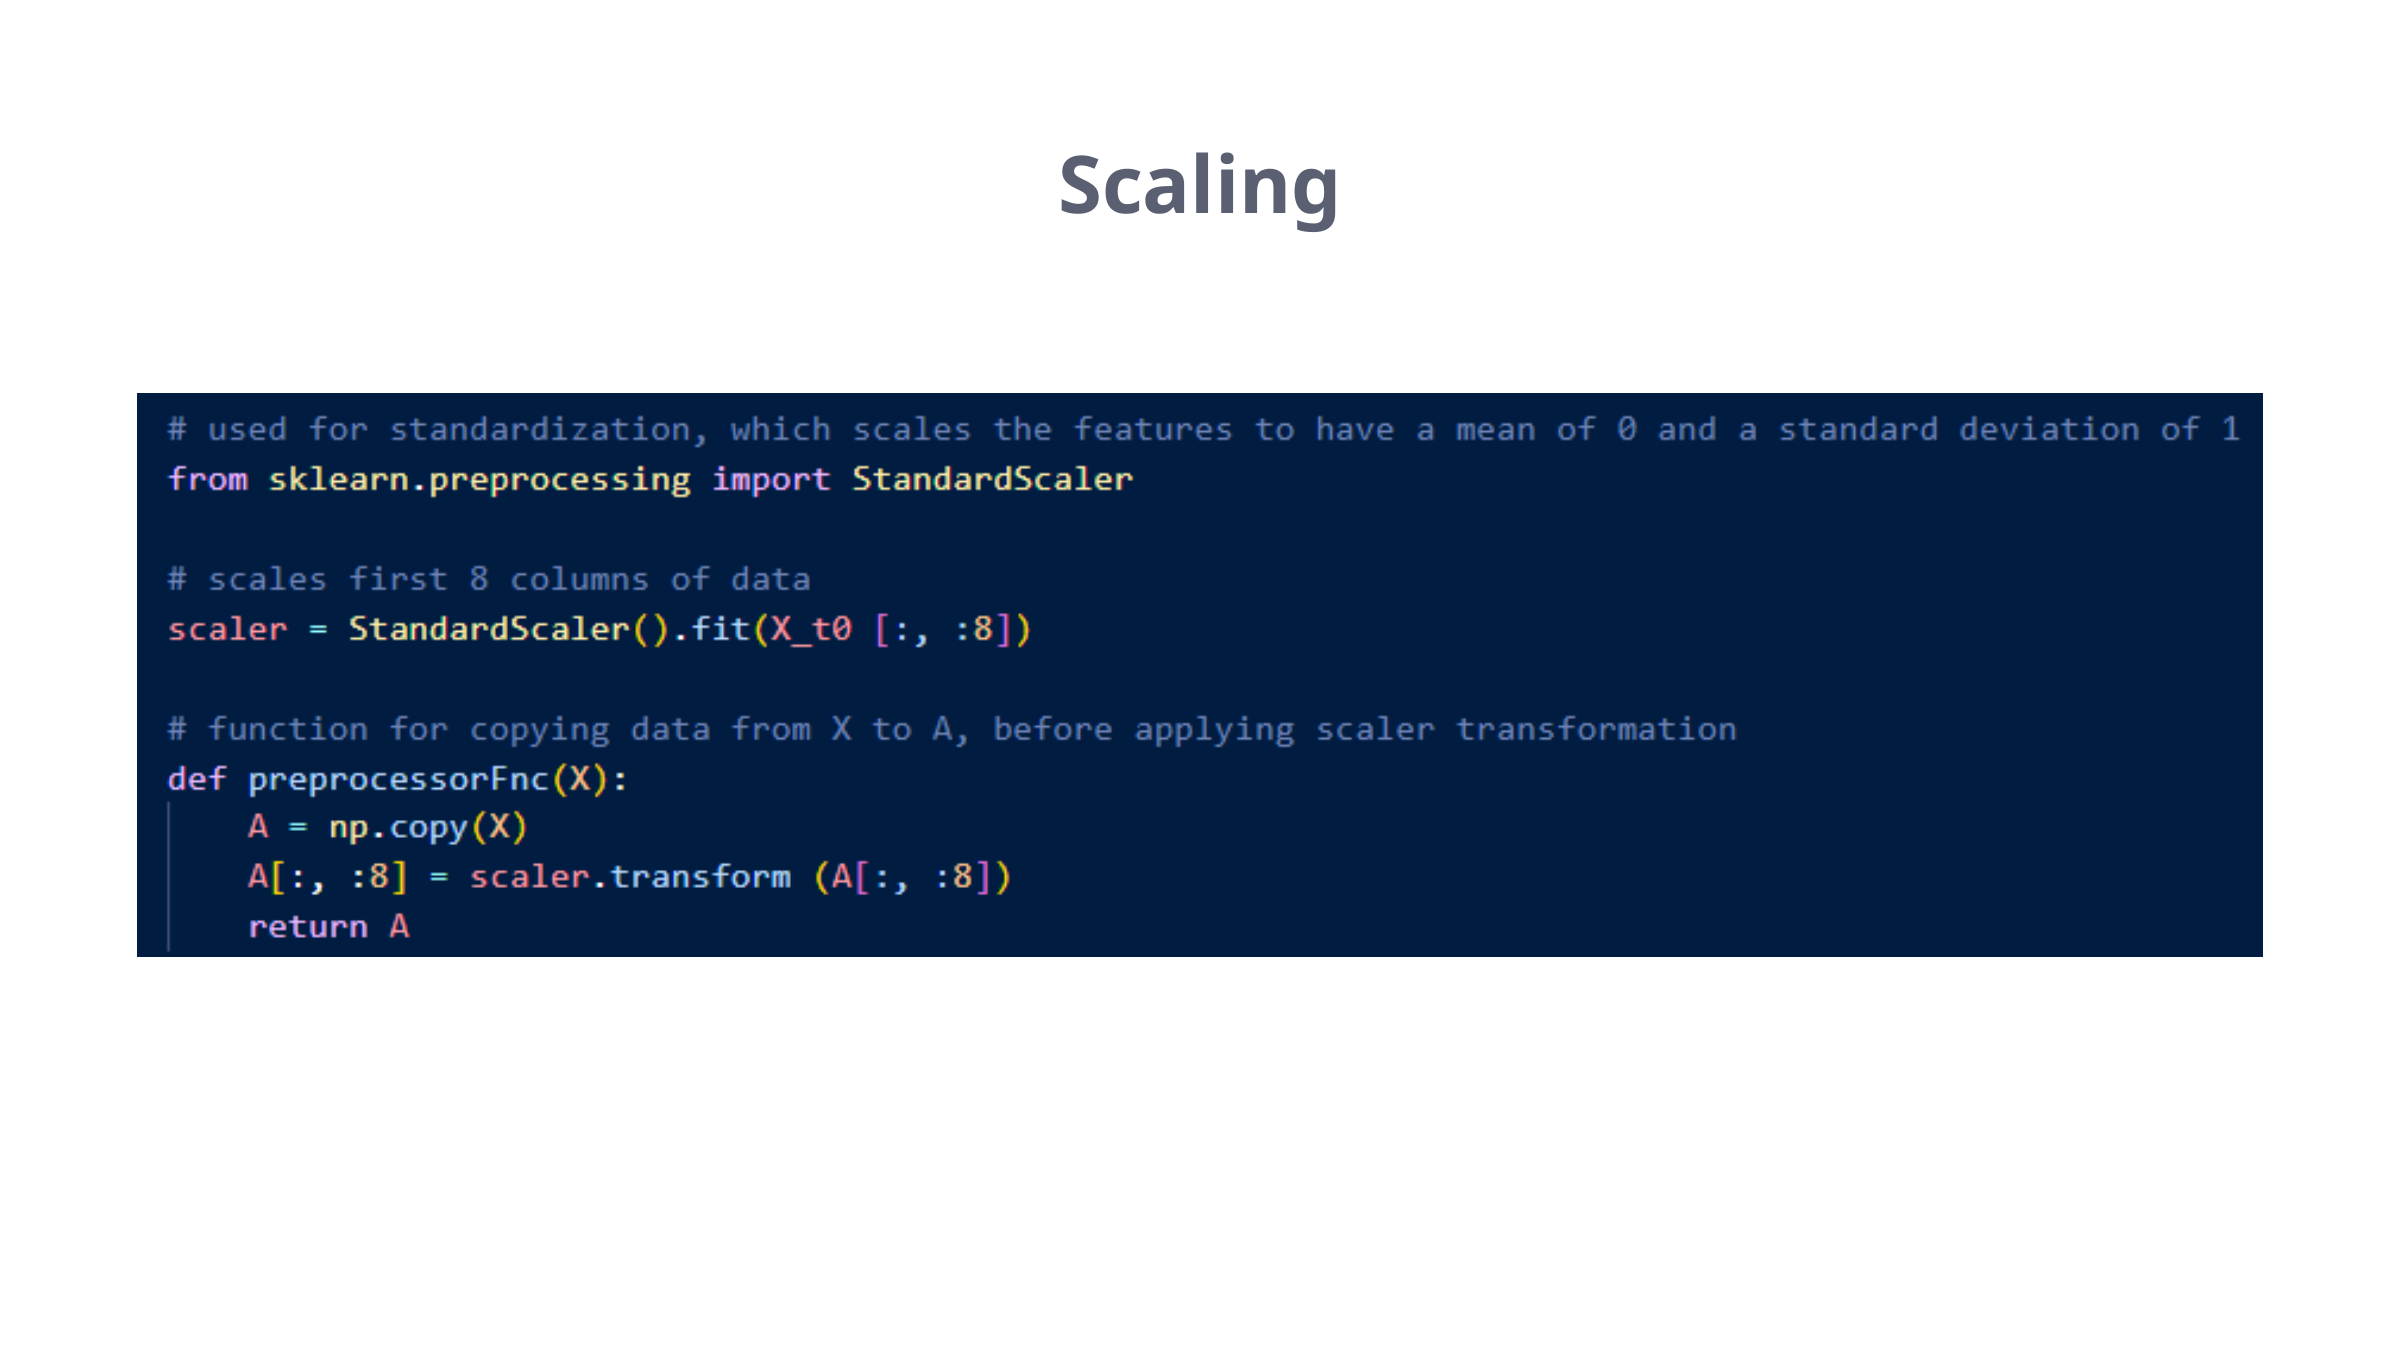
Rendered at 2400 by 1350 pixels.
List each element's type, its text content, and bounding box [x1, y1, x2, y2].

text_box Scaling [444, 123, 1956, 322]
picture [137, 393, 2263, 957]
